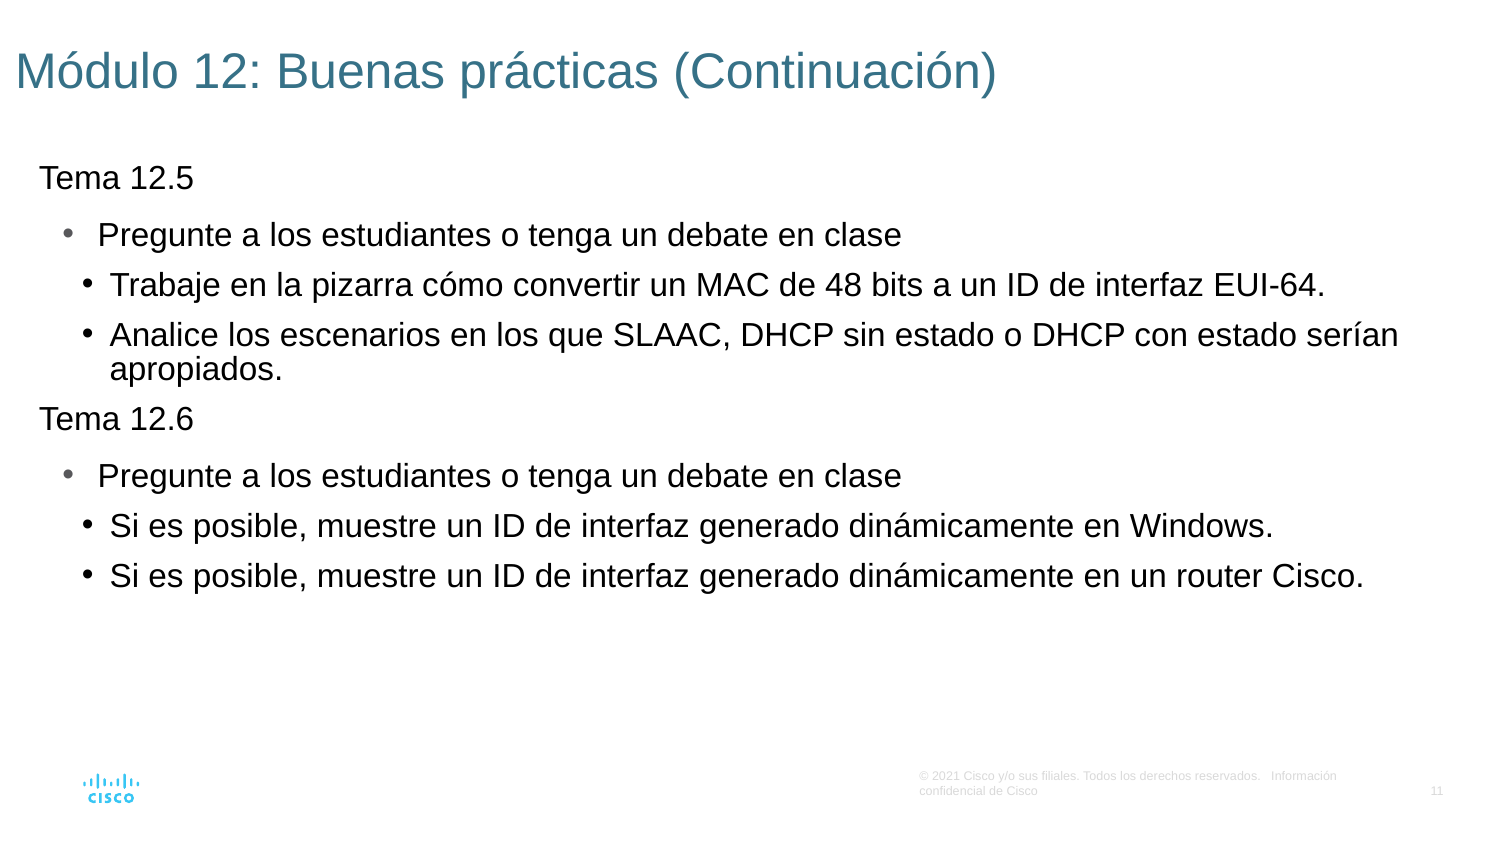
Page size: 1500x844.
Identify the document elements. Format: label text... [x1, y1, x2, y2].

title Módulo 12: Buenas prácticas (Continuación) [0, 6, 1500, 131]
list Tema 12.5 Pregunte a los estudiantes o tenga un debate en clase Trabaje en la pizarra cómo convertir un MAC de 48 bits a un ID de interfaz EUI-64. Analice los escenarios en los que SLAAC, DHCP sin estado o DHCP con estado serían apropiados. Tema 12.6 Pregunte a los estudiantes o tenga un debate en clase Si es posible, muestre un ID de interfaz generado dinámicamente en Windows. Si es posible, muestre un ID de interfaz generado dinámicamente en un router Cisco. [23, 155, 1477, 837]
